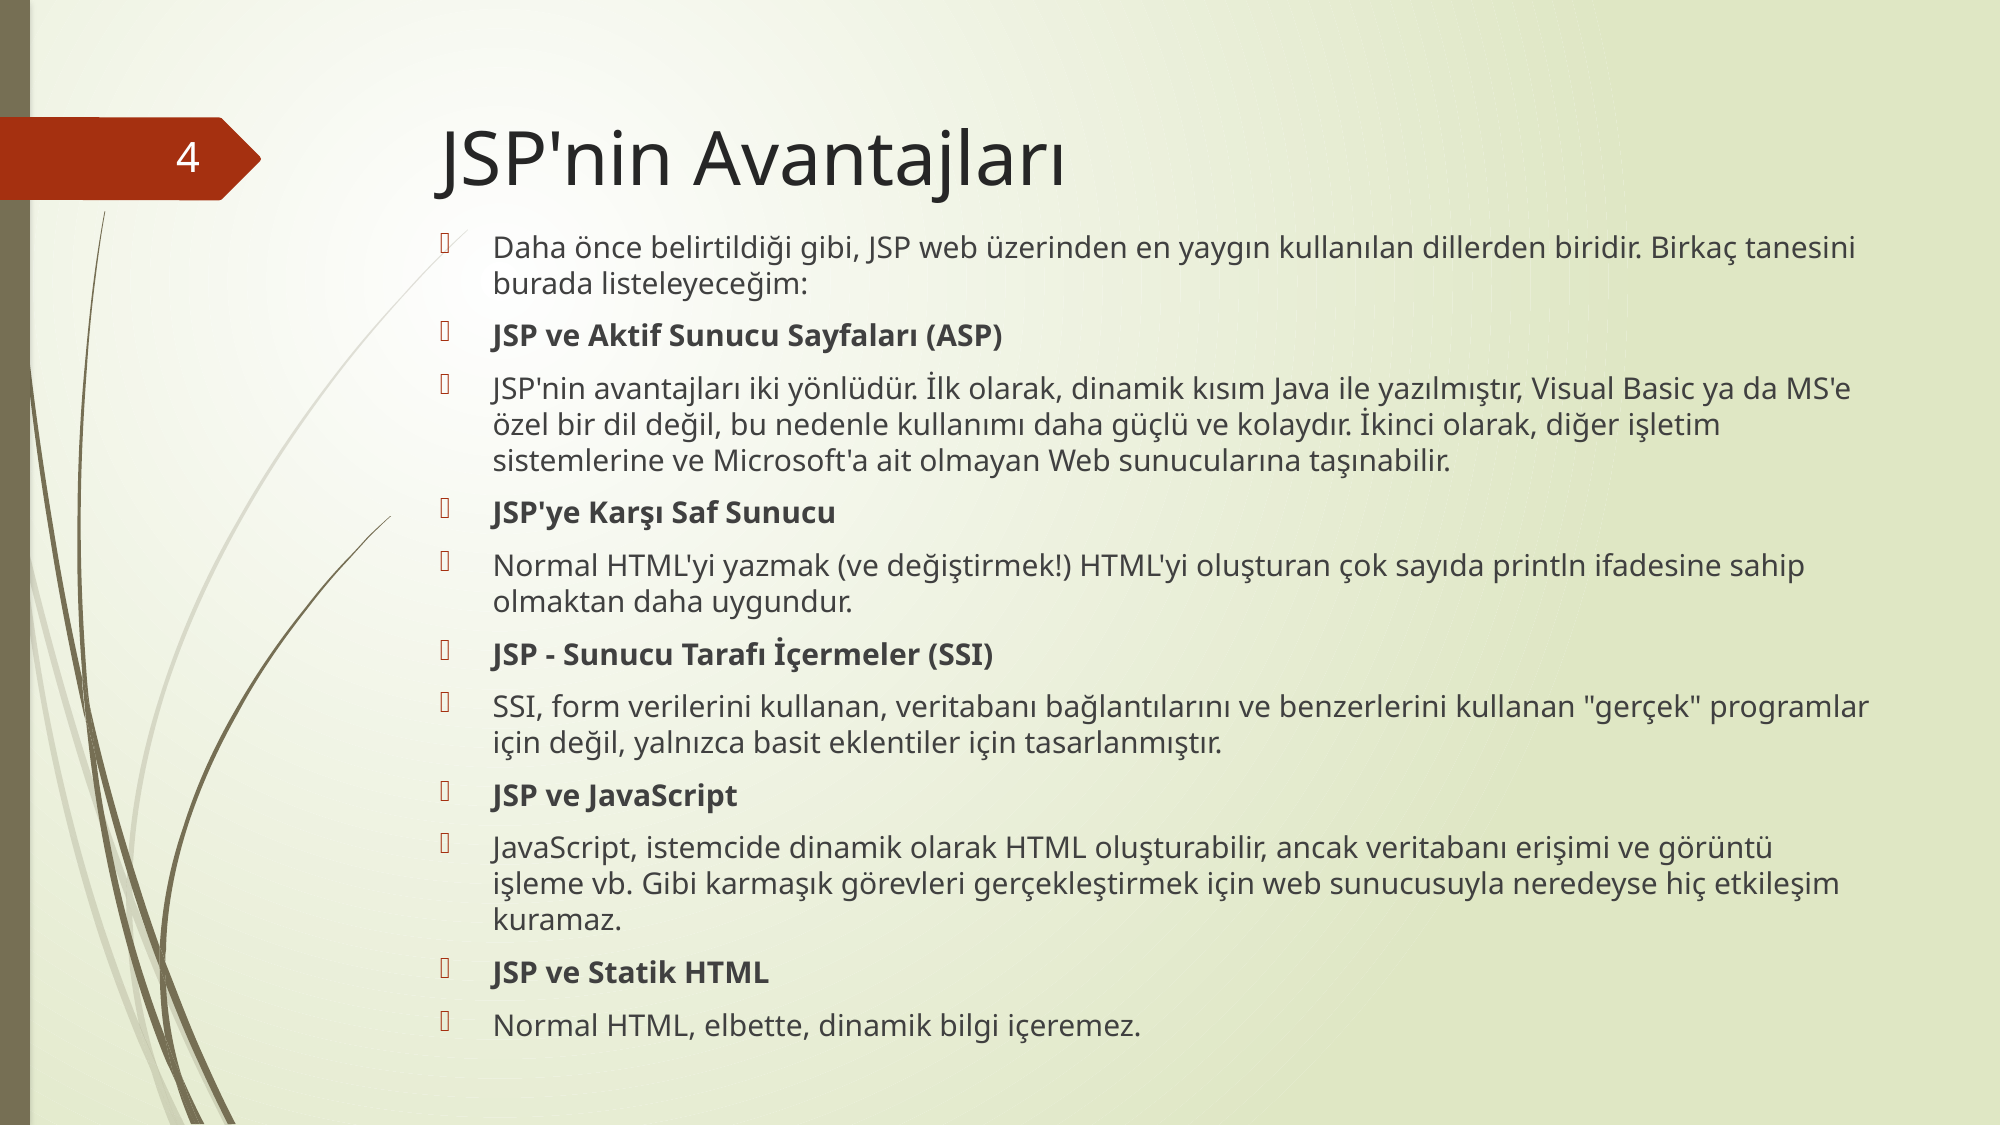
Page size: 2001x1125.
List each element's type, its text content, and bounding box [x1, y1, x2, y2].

title JSP'nin Avantajları [425, 102, 1888, 220]
list Daha önce belirtildiği gibi, JSP web üzerinden en yaygın kullanılan dillerden biridir. Birkaç tanesini burada listeleyeceğim: JSP ve Aktif Sunucu Sayfaları (ASP) JSP'nin avantajları iki yönlüdür. İlk olarak, dinamik kısım Java ile yazılmıştır, Visual Basic ya da MS'e özel bir dil değil, bu nedenle kullanımı daha güçlü ve kolaydır. İkinci olarak, diğer işletim sistemlerine ve Microsoft'a ait olmayan Web sunucularına taşınabilir. JSP'ye Karşı Saf Sunucu Normal HTML'yi yazmak (ve değiştirmek!) HTML'yi oluşturan çok sayıda println ifadesine sahip olmaktan daha uygundur. JSP - Sunucu Tarafı İçermeler (SSI) SSI, form verilerini kullanan, veritabanı bağlantılarını ve benzerlerini kullanan "gerçek" programlar için değil, yalnızca basit eklentiler için tasarlanmıştır. JSP ve JavaScript JavaScript, istemcide dinamik olarak HTML oluşturabilir, ancak veritabanı erişimi ve görüntü işleme vb. Gibi karmaşık görevleri gerçekleştirmek için web sunucusuyla neredeyse hiç etkileşim kuramaz. JSP ve Statik HTML Normal HTML, elbette, dinamik bilgi içeremez. [424, 220, 1888, 1059]
slide_number 4 [87, 129, 216, 190]
